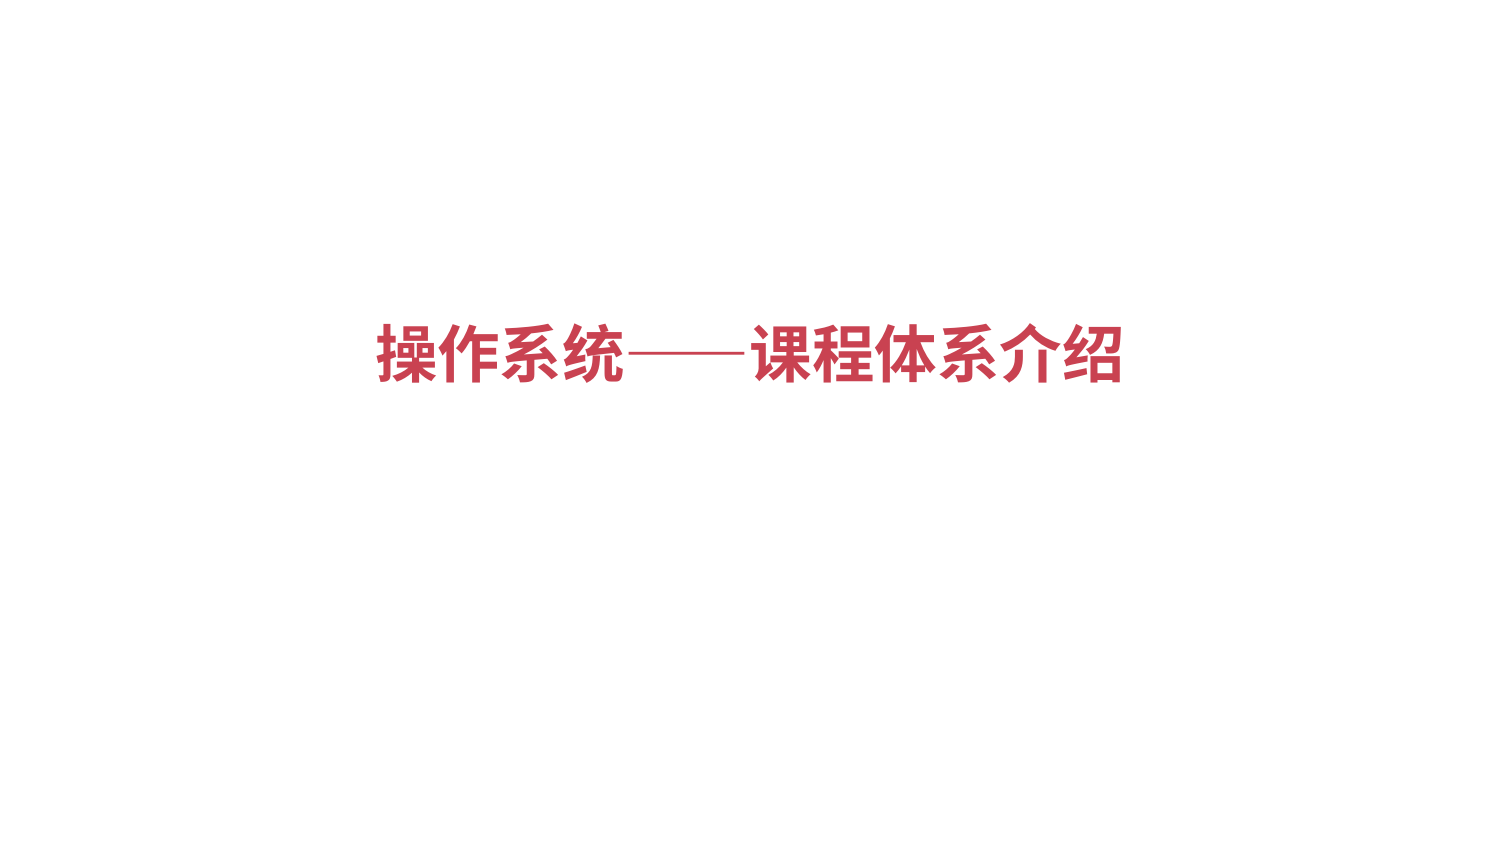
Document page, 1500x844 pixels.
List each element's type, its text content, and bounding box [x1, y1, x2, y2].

title 操作系统——课程体系介绍 [112, 261, 1388, 444]
